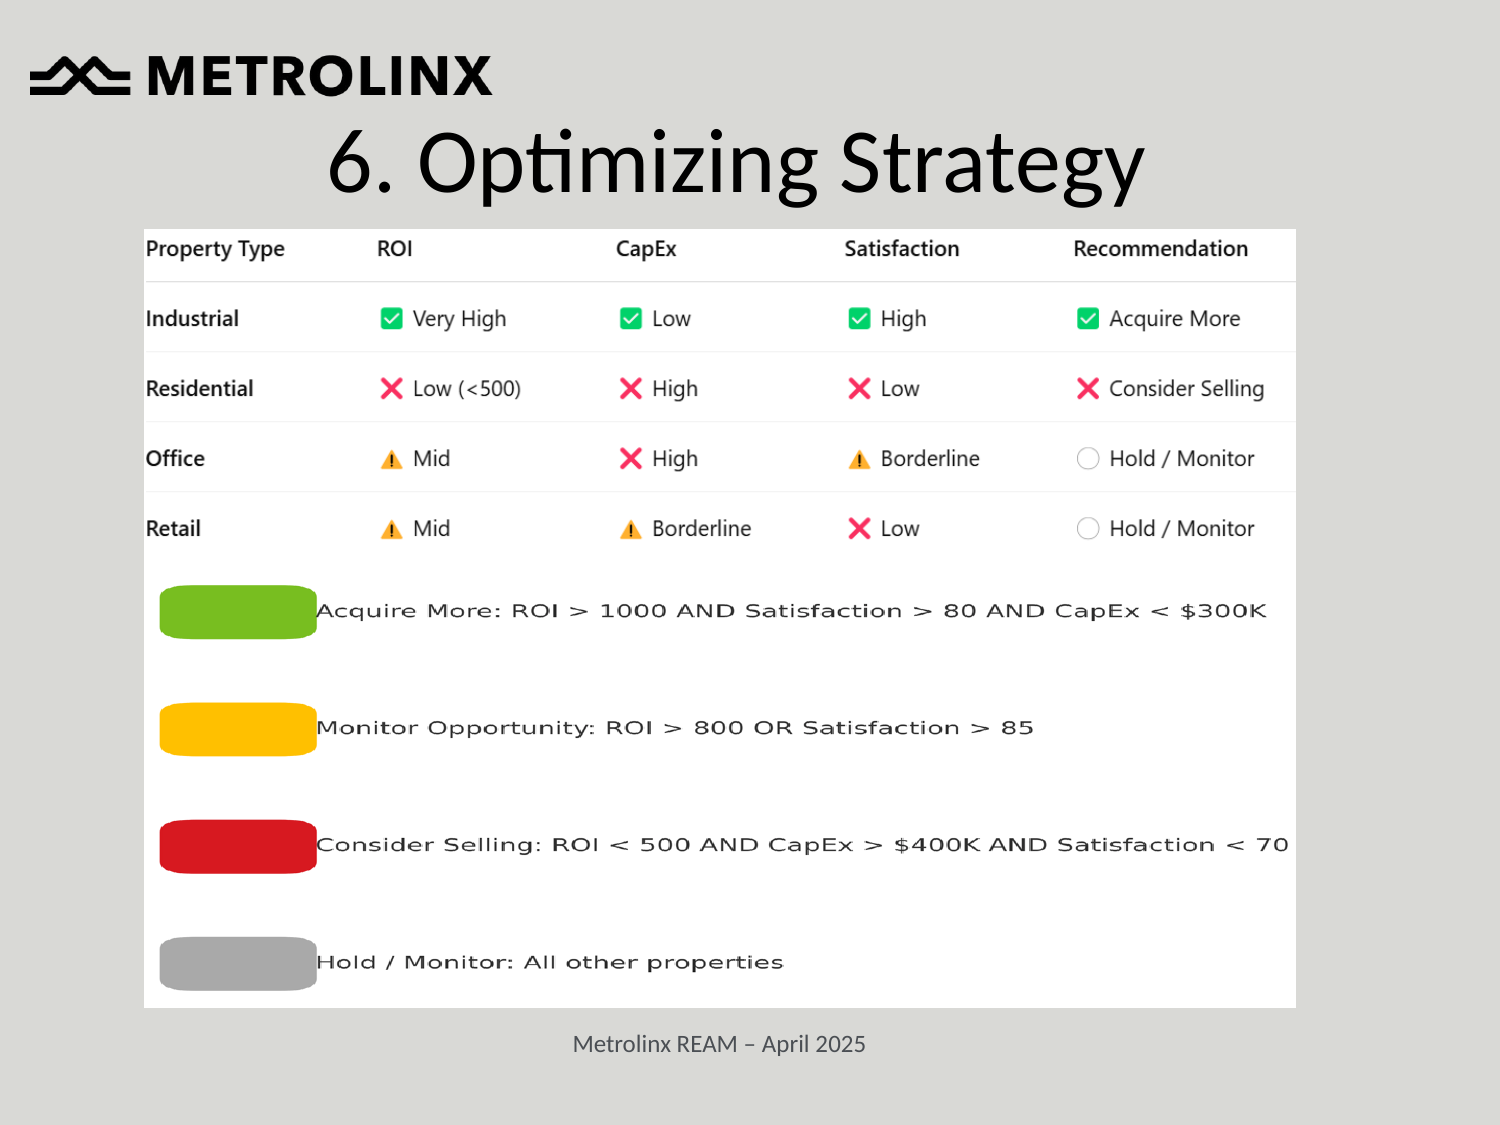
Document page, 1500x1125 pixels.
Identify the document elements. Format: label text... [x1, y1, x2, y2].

picture [29, 29, 498, 121]
title 6. Optimizing Strategy [61, 62, 1412, 250]
text_box Metrolinx REAM – April 2025 [557, 1020, 882, 1065]
picture [144, 229, 1296, 1009]
